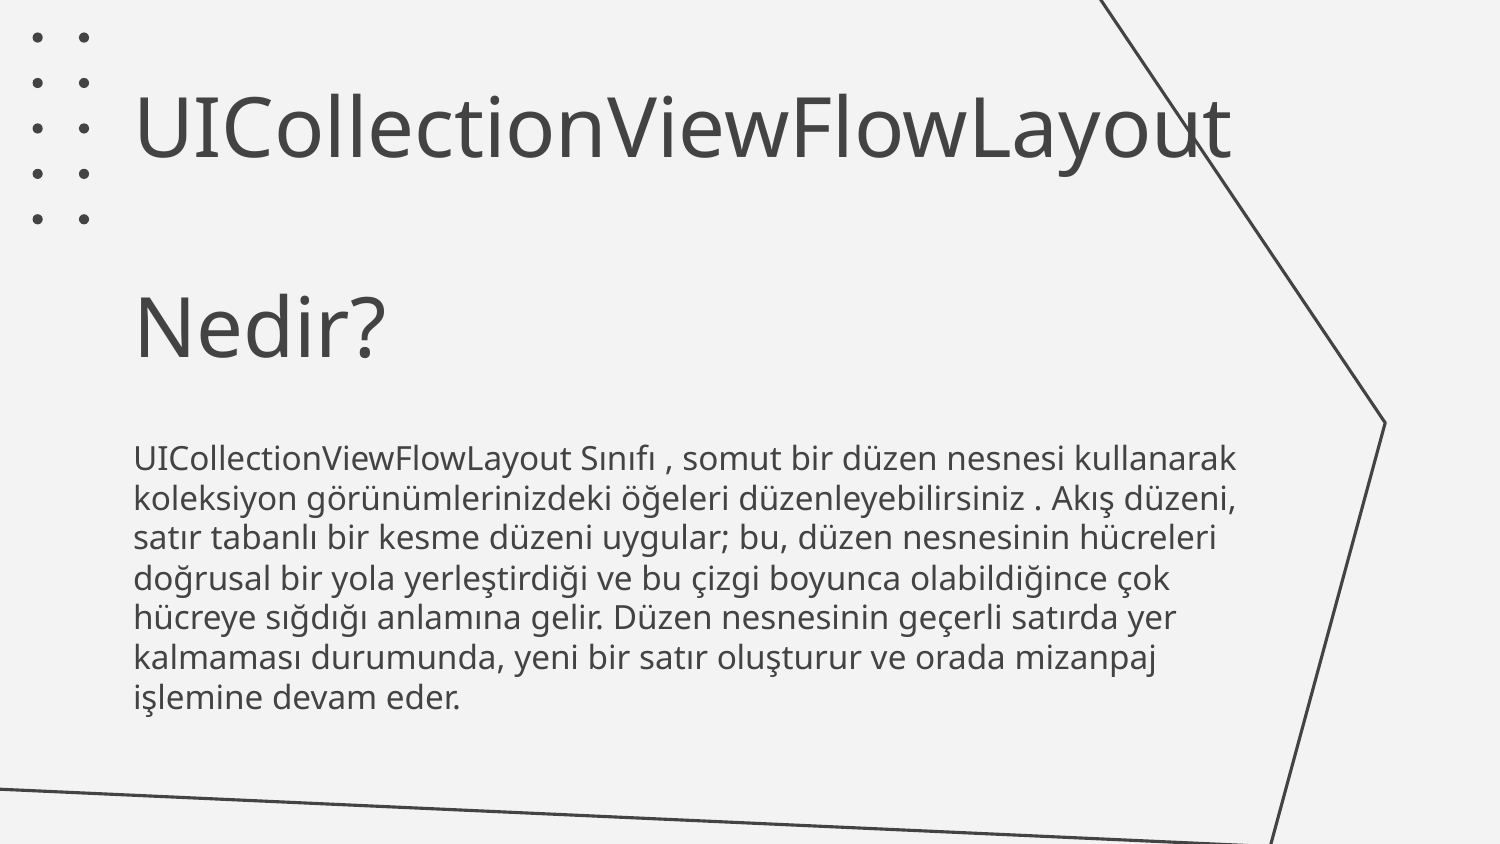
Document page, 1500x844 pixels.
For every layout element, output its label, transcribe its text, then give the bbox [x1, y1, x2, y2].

title UICollectionViewFlowLayout Nedir? [118, 230, 1262, 390]
subtitle UICollectionViewFlowLayout Sınıfı , somut bir düzen nesnesi kullanarak koleksiyon görünümlerinizdeki öğeleri düzenleyebilirsiniz . Akış düzeni, satır tabanlı bir kesme düzeni uygular; bu, düzen nesnesinin hücreleri doğrusal bir yola yerleştirdiği ve bu çizgi boyunca olabildiğince çok hücreye sığdığı anlamına gelir. Düzen nesnesinin geçerli satırda yer kalmaması durumunda, yeni bir satır oluşturur ve orada mizanpaj işlemine devam eder. [118, 421, 1262, 700]
